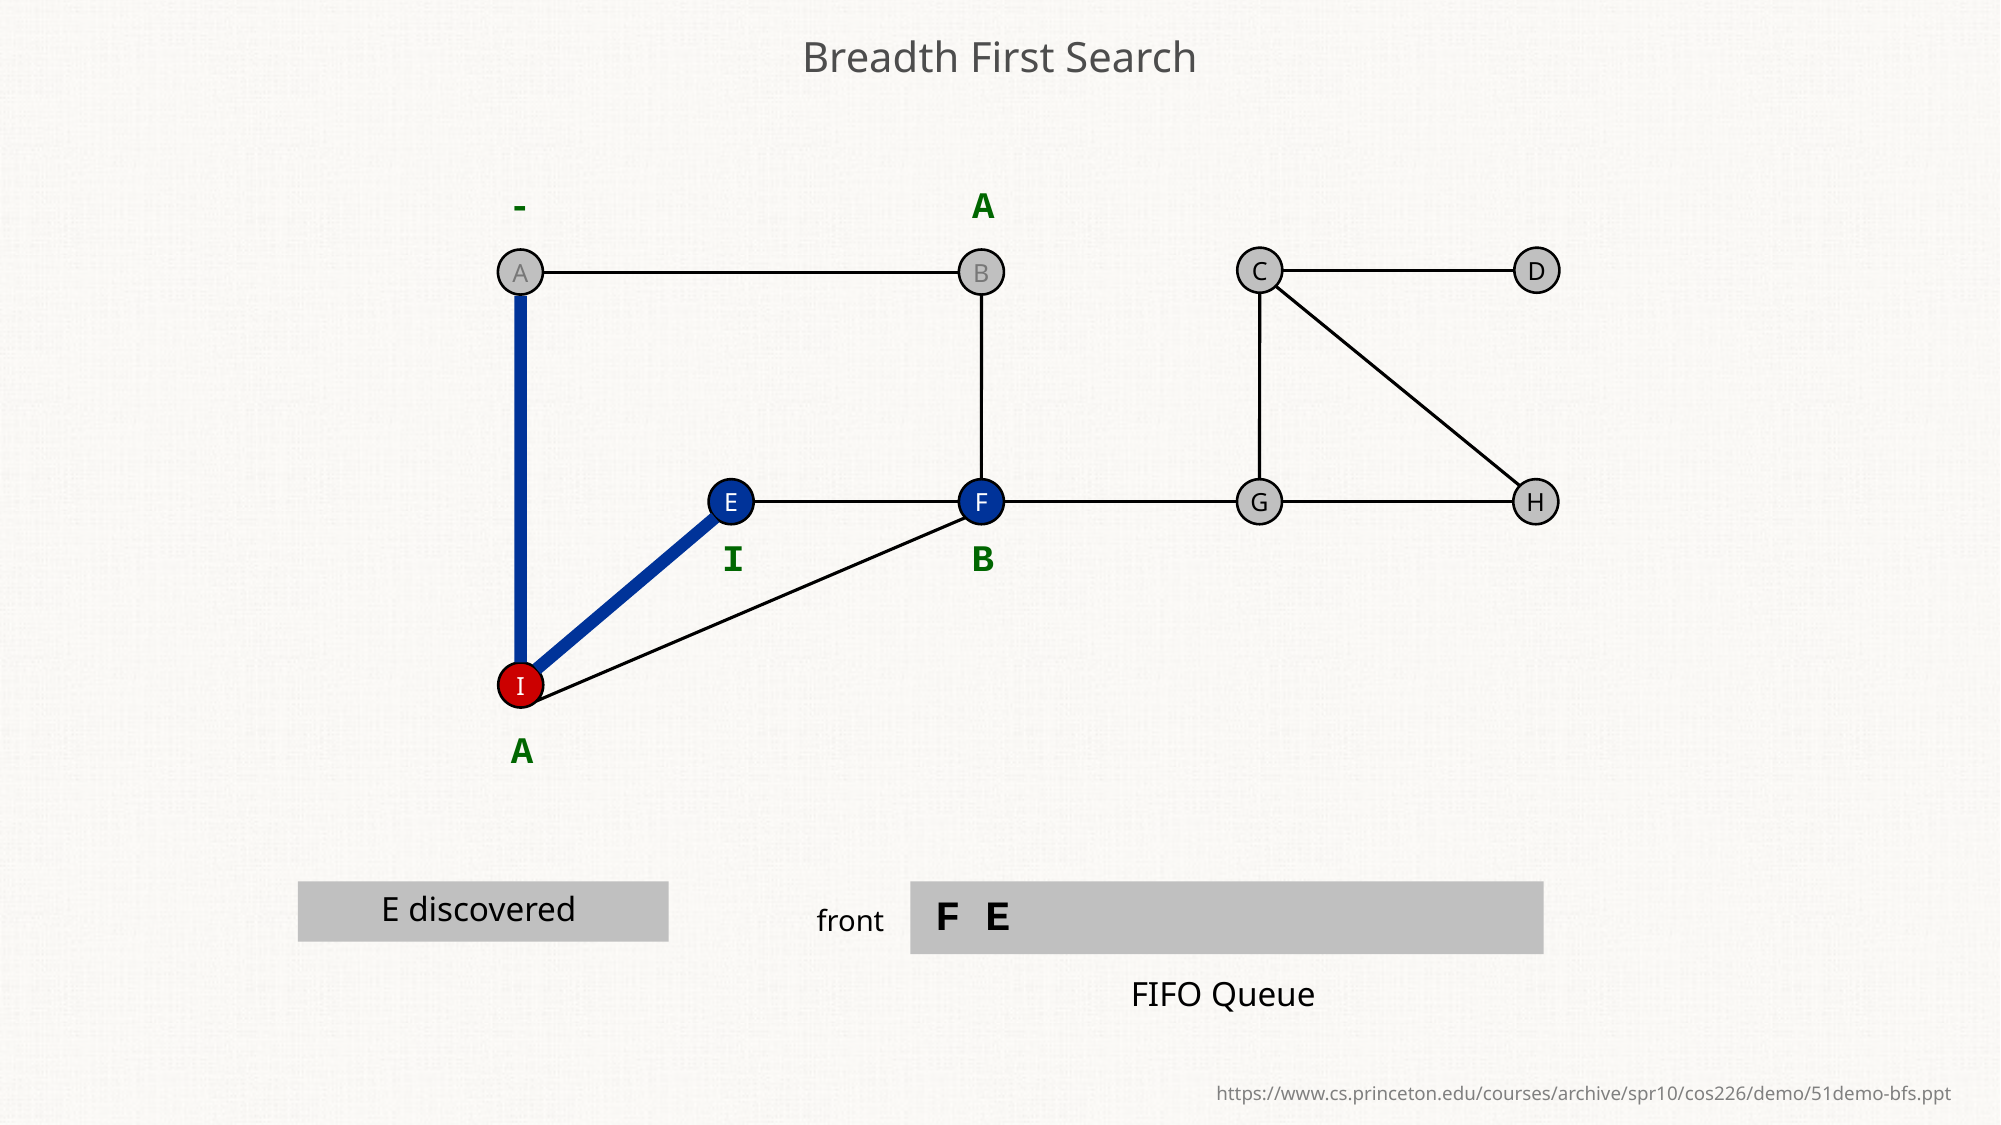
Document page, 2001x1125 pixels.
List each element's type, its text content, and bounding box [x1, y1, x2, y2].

text_box E [708, 479, 754, 518]
text_box B [966, 526, 1013, 587]
text_box A [497, 249, 543, 295]
text_box - [493, 173, 550, 234]
text_box front [789, 894, 912, 945]
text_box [1275, 287, 1520, 485]
text_box G [1237, 479, 1282, 525]
text_box F E [910, 881, 1544, 955]
text_box E discovered [297, 881, 669, 942]
text_box I [498, 663, 536, 708]
text_box D [1514, 247, 1560, 293]
text_box https://www.cs.princeton.edu/courses/archive/spr10/cos226/demo/51demo-bfs.ppt [1201, 1073, 1982, 1112]
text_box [536, 518, 716, 668]
title Breadth First Search [0, 24, 2000, 100]
text_box B [958, 249, 1004, 295]
text_box F [958, 479, 1004, 525]
text_box C [1237, 247, 1283, 293]
text_box A [956, 173, 1013, 234]
text_box H [1513, 479, 1559, 525]
text_box FIFO Queue [910, 965, 1537, 1021]
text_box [536, 518, 966, 703]
text_box A [495, 718, 552, 779]
